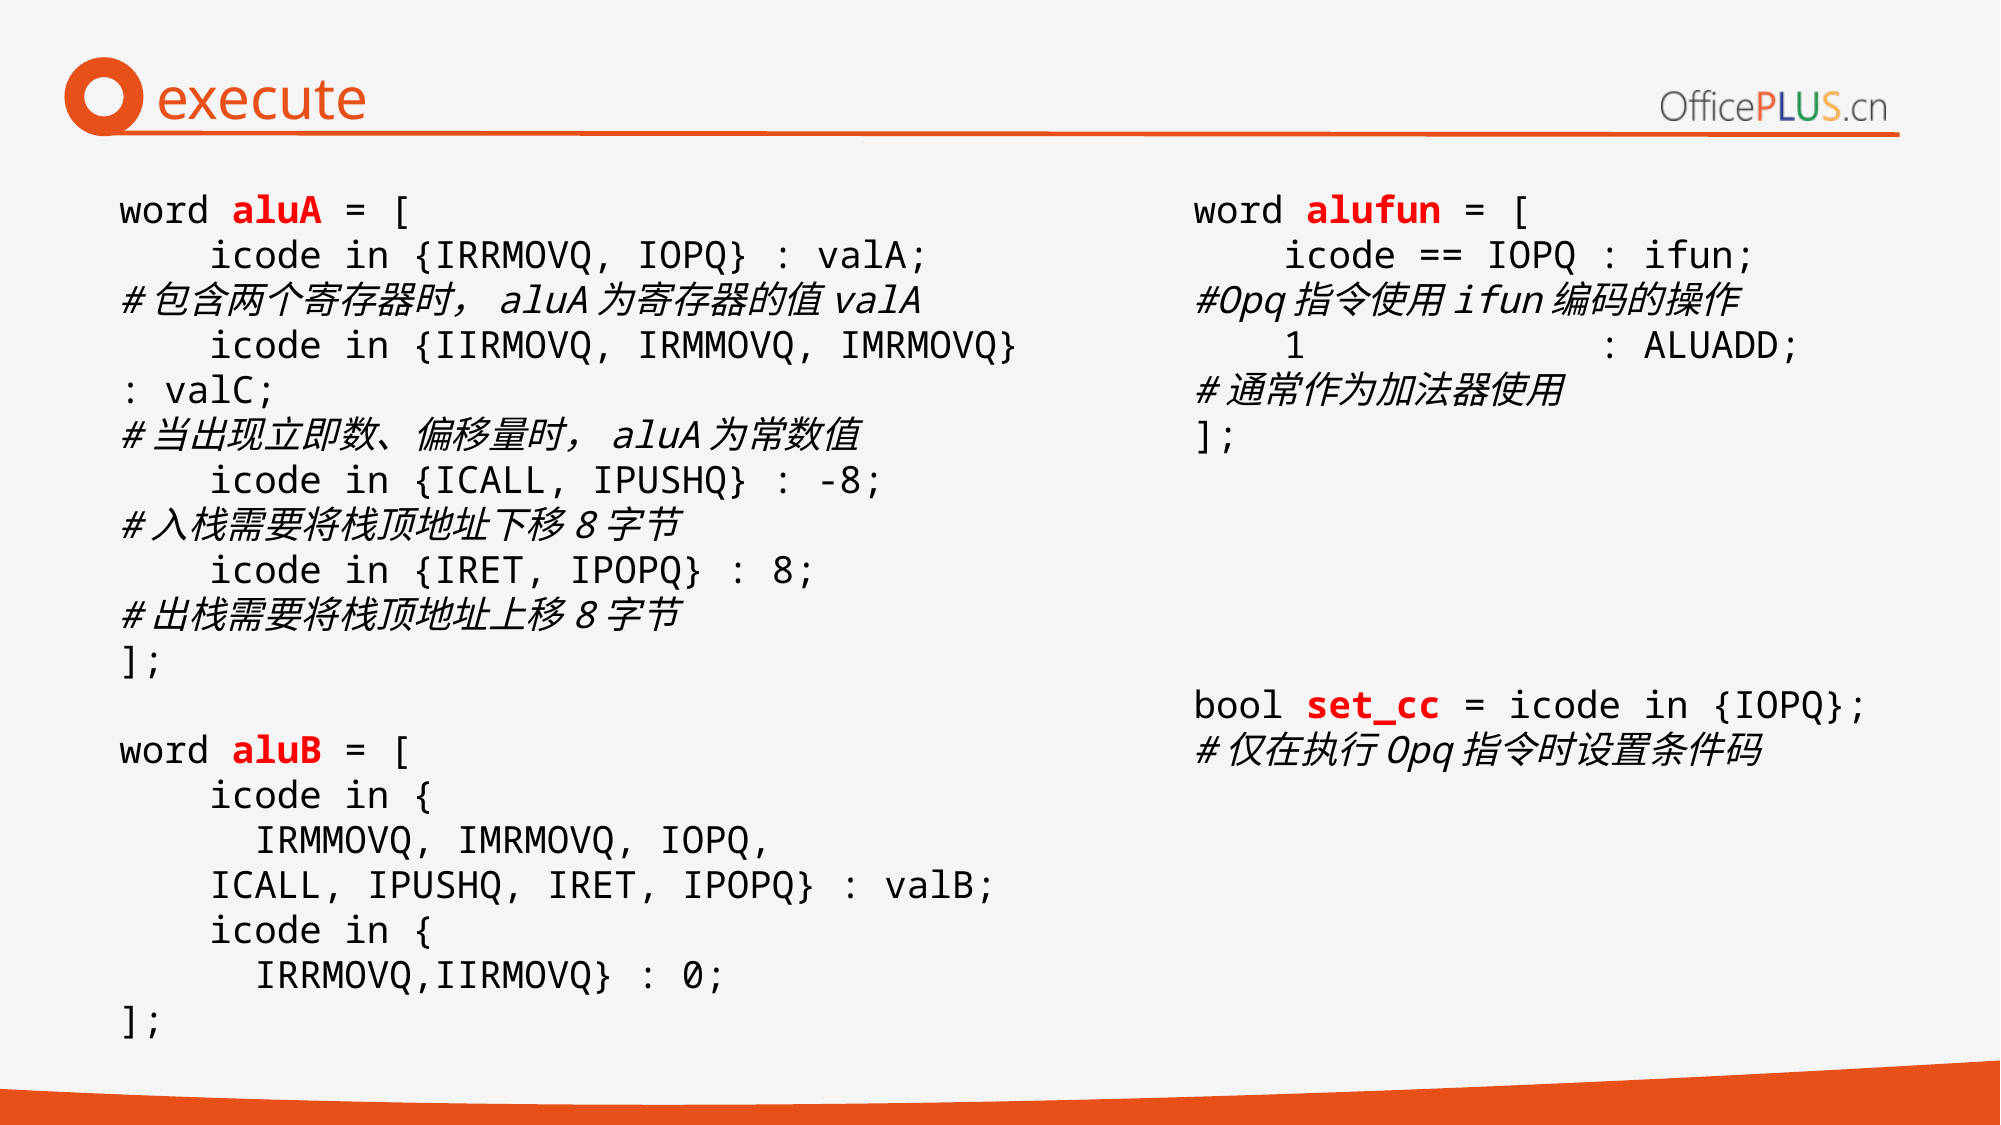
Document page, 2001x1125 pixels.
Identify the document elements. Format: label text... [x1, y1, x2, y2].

picture [1661, 90, 1886, 121]
text_box word alufun = [ icode == IOPQ : ifun; #Opq指令使用ifun编码的操作 1 : ALUADD; #通常作为加法器使用 ]; bool set_cc = icode in {IOPQ}; #仅在执行Opq指令时设置条件码 [1193, 186, 1941, 1018]
title execute [156, 69, 1524, 135]
text_box word aluA = [ icode in {IRRMOVQ, IOPQ} : valA; #包含两个寄存器时，aluA为寄存器的值valA icode in {IIRMOVQ, IRMMOVQ, IMRMOVQ} : valC; #当出现立即数、偏移量时，aluA为常数值 icode in {ICALL, IPUSHQ} : -8; #入栈需要将栈顶地址下移8字节 icode in {IRET, IPOPQ} : 8; #出栈需要将栈顶地址上移8字节 ]; word aluB = [ icode in { IRMMOVQ, IMRMOVQ, IOPQ, ICALL, IPUSHQ, IRET, IPOPQ} : valB; icode in { IRRMOVQ,IIRMOVQ} : 0; ]; [119, 186, 1024, 1018]
